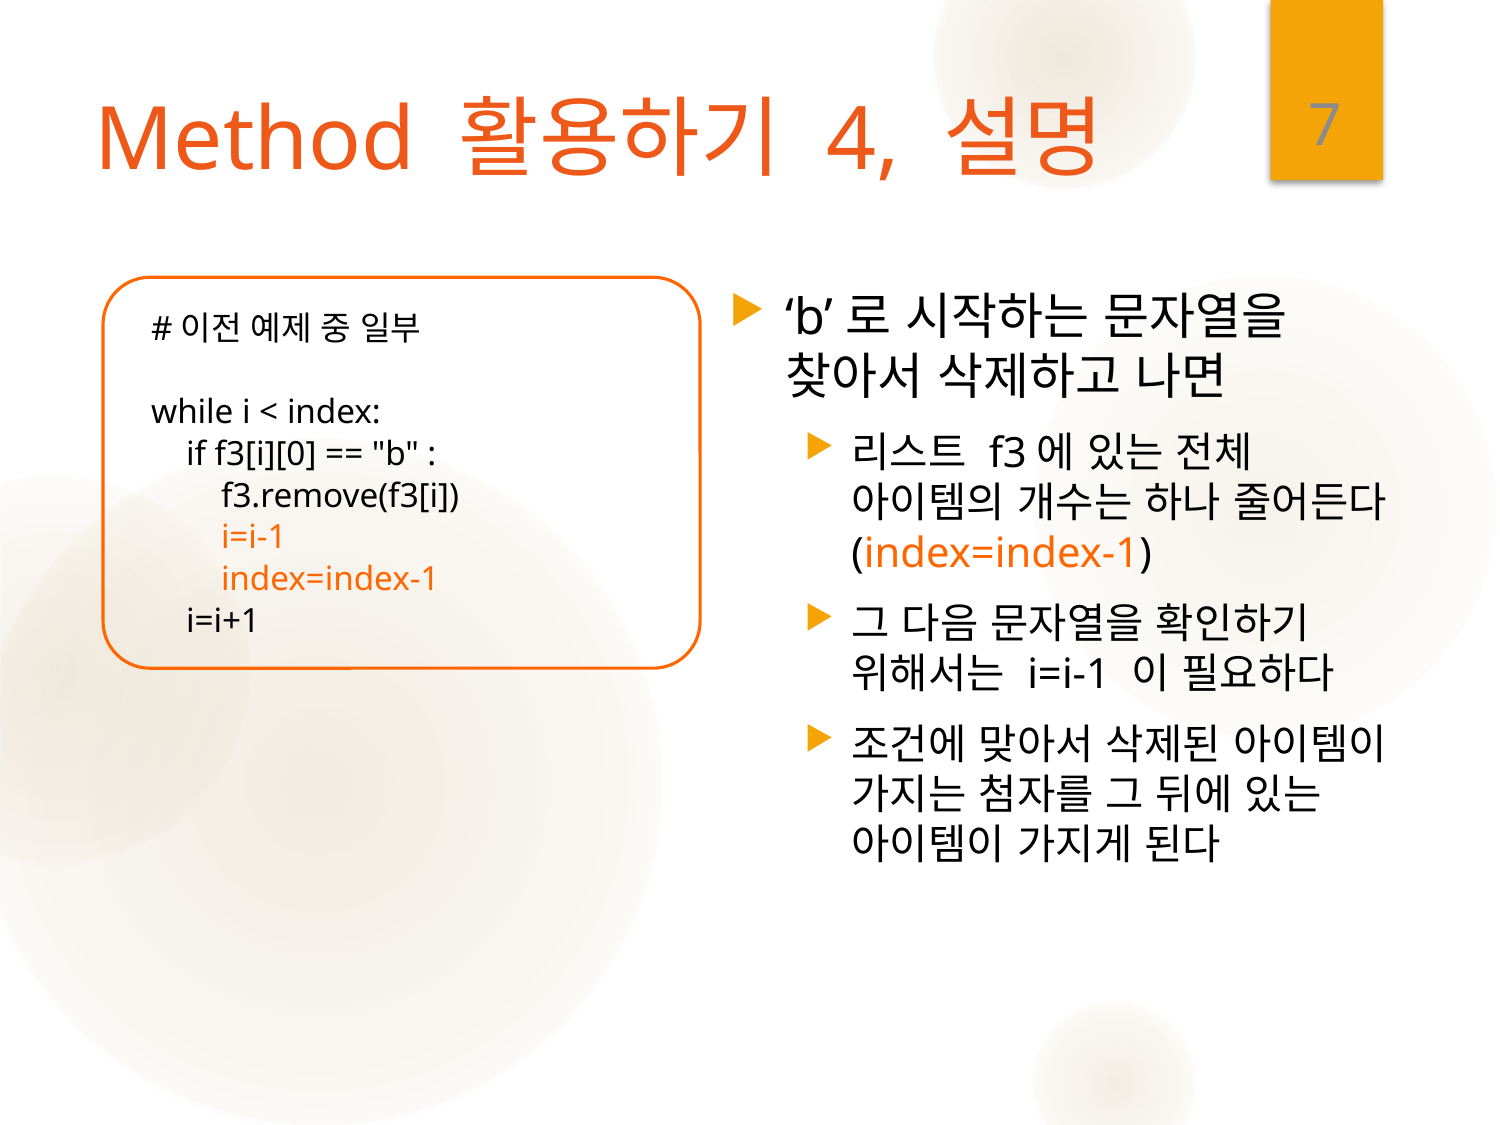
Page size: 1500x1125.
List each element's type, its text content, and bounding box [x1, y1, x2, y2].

text_box #이전 예제 중 일부 while i < index: if f3[i][0] == "b" : f3.remove(f3[i]) i=i-1 index=index-1 i=i+1 [136, 297, 701, 688]
list ‘b’로 시작하는 문자열을 찾아서 삭제하고 나면 리스트 f3에 있는 전체 아이템의 개수는 하나 줄어든다(index=index-1) 그 다음 문자열을 확인하기 위해서는 i=i-1 이 필요하다 조건에 맞아서 삭제된 아이템이 가지는 첨자를 그 뒤에 있는 아이템이 가지게 된다 [714, 277, 1412, 992]
text_box [103, 277, 692, 667]
slide_number 7 [1273, 48, 1378, 175]
title Method 활용하기 4, 설명 [79, 74, 1237, 304]
